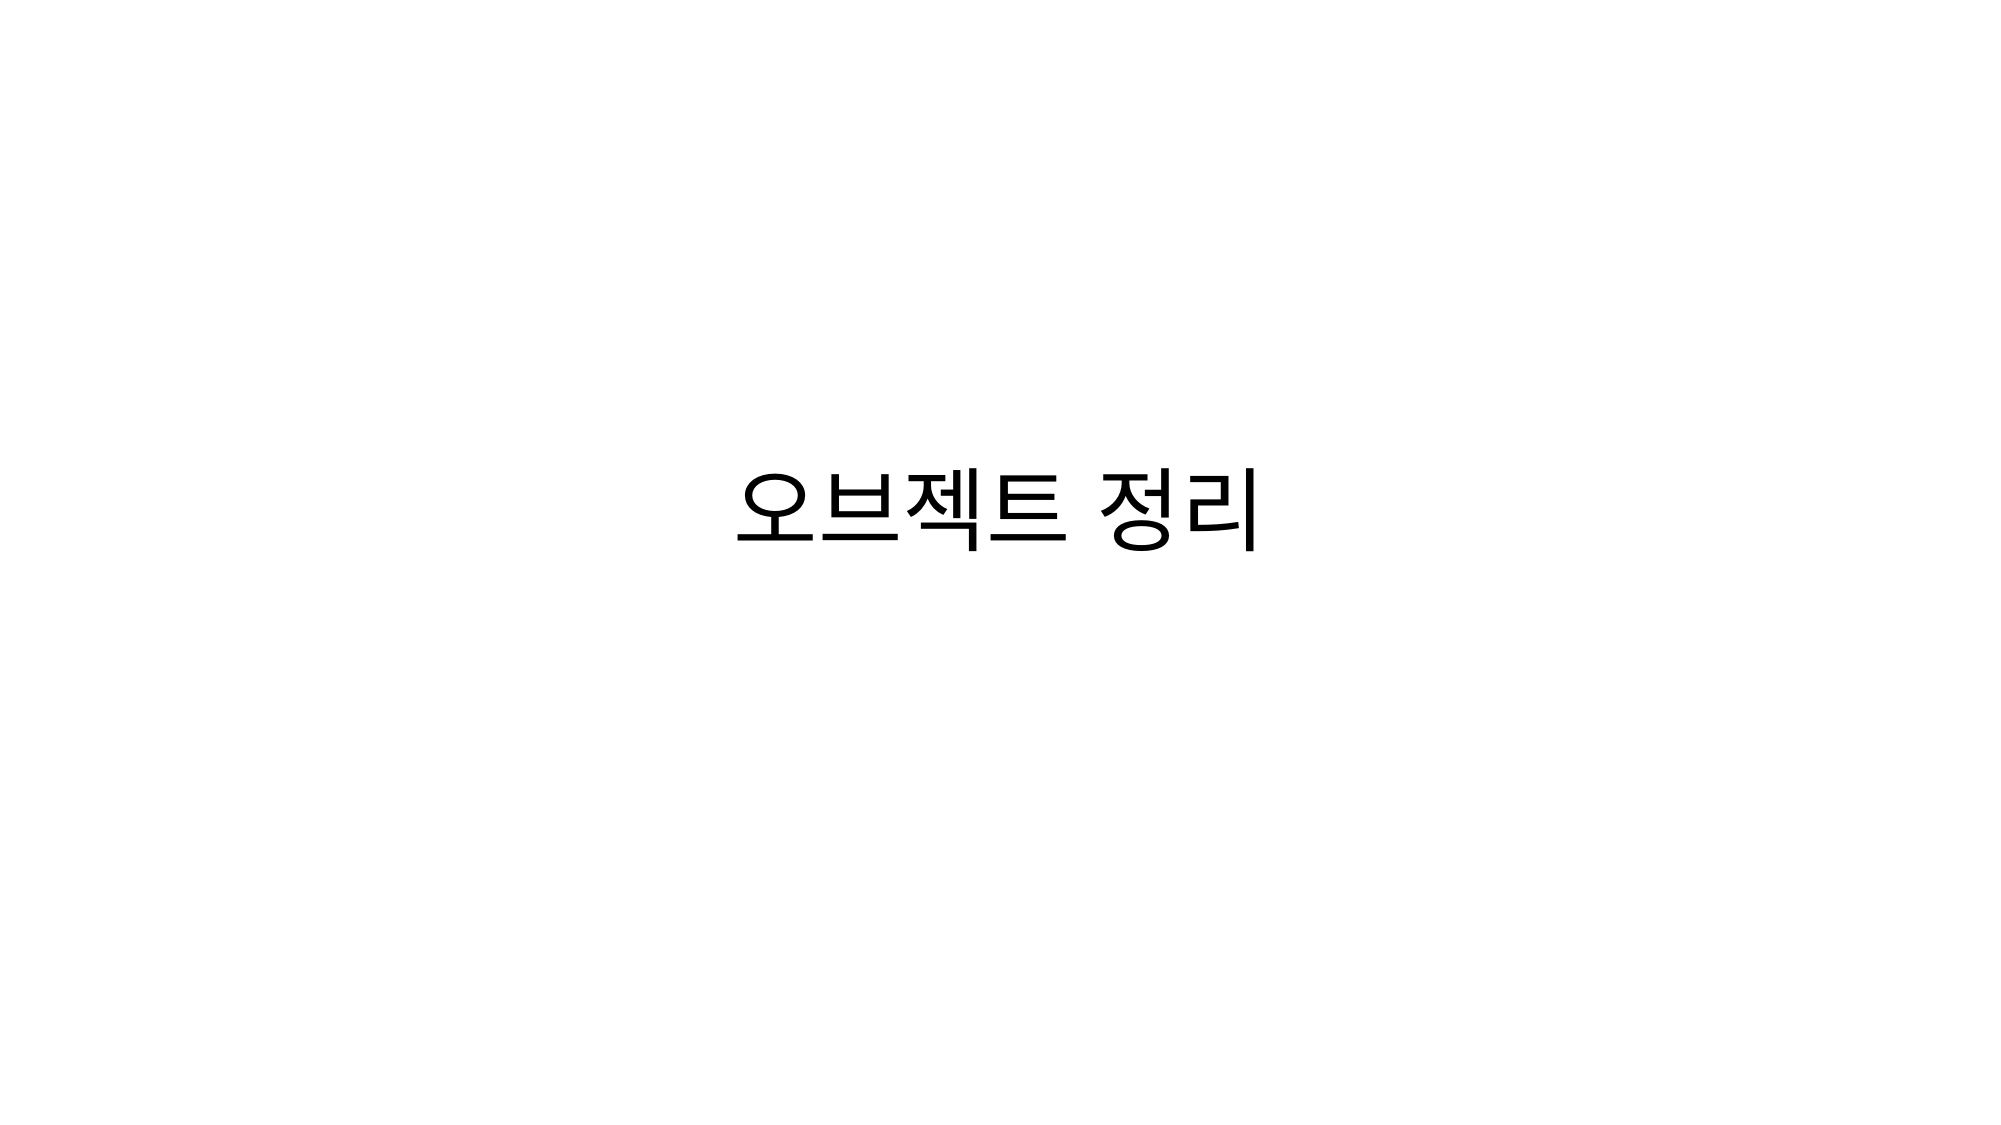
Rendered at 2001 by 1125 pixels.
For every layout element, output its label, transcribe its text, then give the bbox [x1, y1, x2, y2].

title 오브젝트 정리 [249, 184, 1750, 576]
